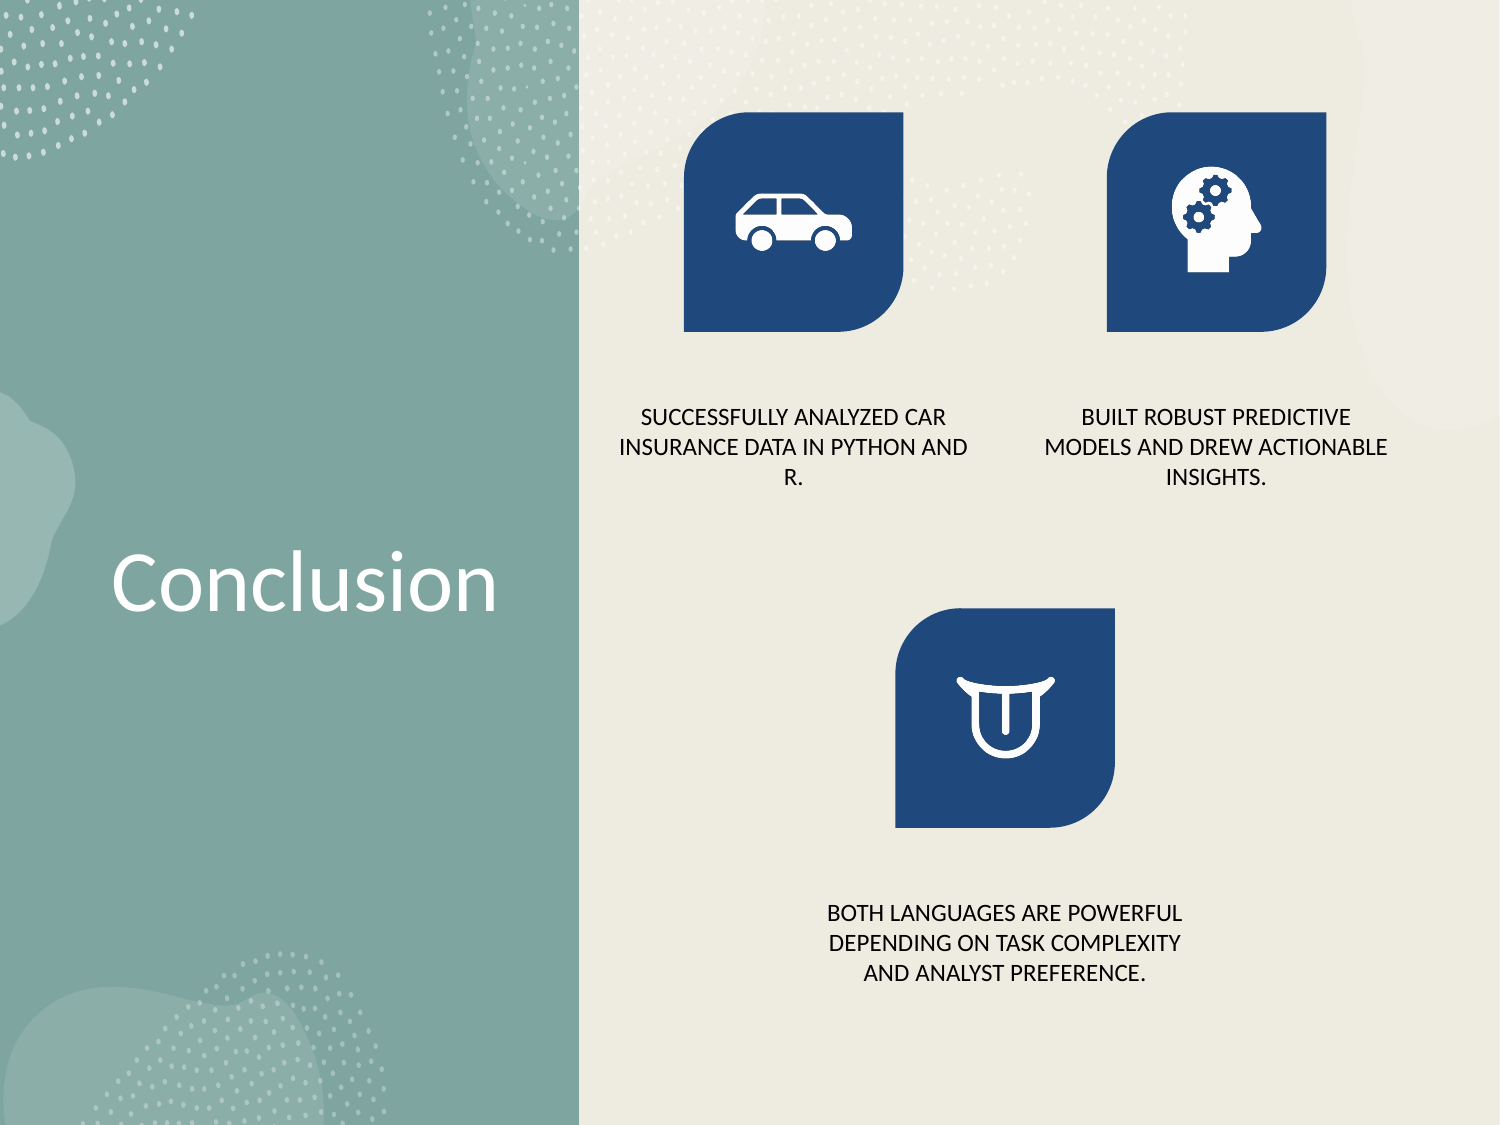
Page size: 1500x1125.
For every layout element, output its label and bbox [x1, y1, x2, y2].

list [613, 37, 1397, 1089]
text_box [0, 0, 1500, 1125]
